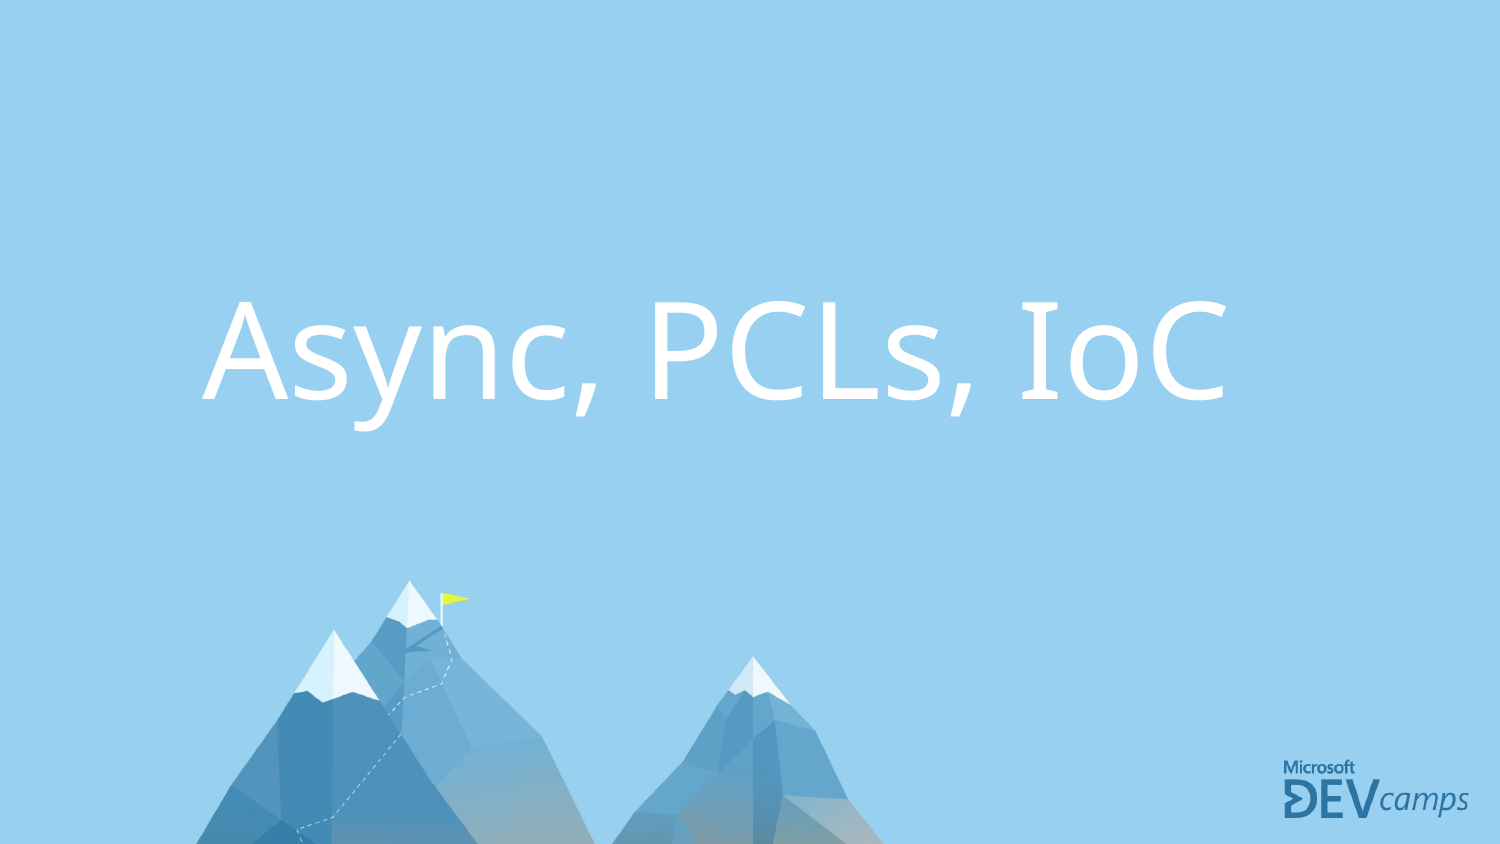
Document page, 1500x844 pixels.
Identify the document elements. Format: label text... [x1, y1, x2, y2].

picture [0, 0, 1500, 844]
title Async, PCLs, IoC [0, 256, 1434, 478]
